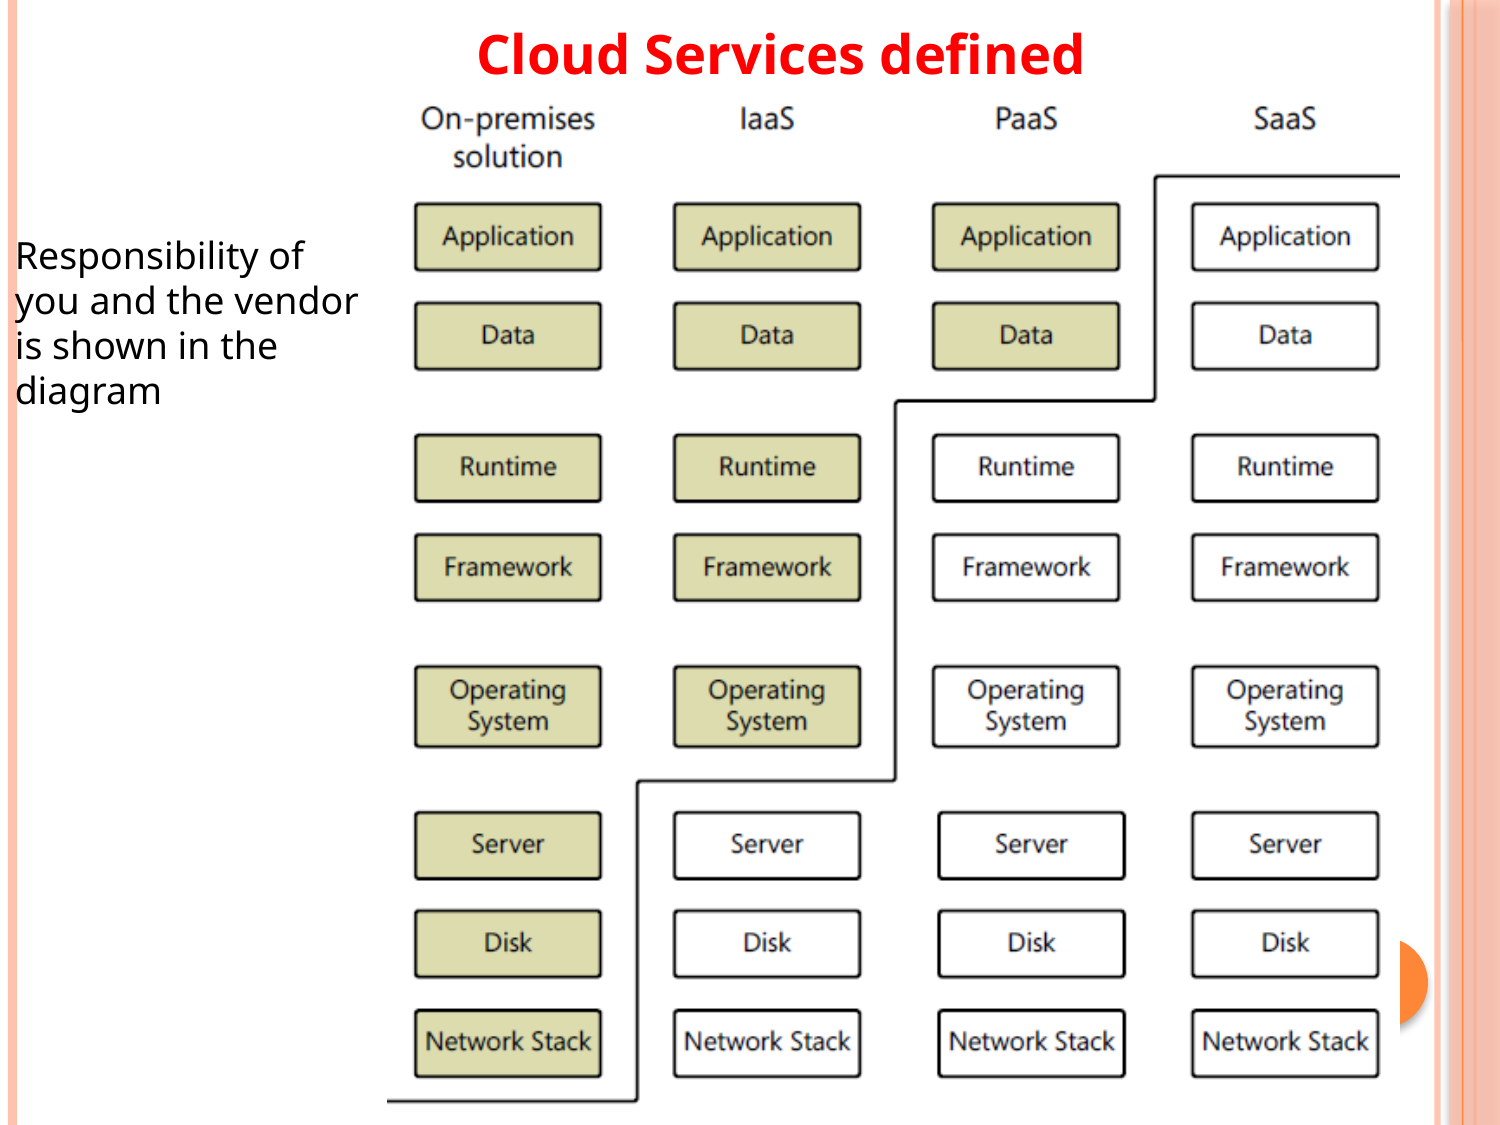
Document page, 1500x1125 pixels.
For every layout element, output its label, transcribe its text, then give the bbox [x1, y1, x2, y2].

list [387, 93, 1401, 1125]
title Cloud Services defined [125, 12, 1350, 93]
text_box Responsibility of you and the vendor is shown in the diagram [0, 224, 381, 420]
